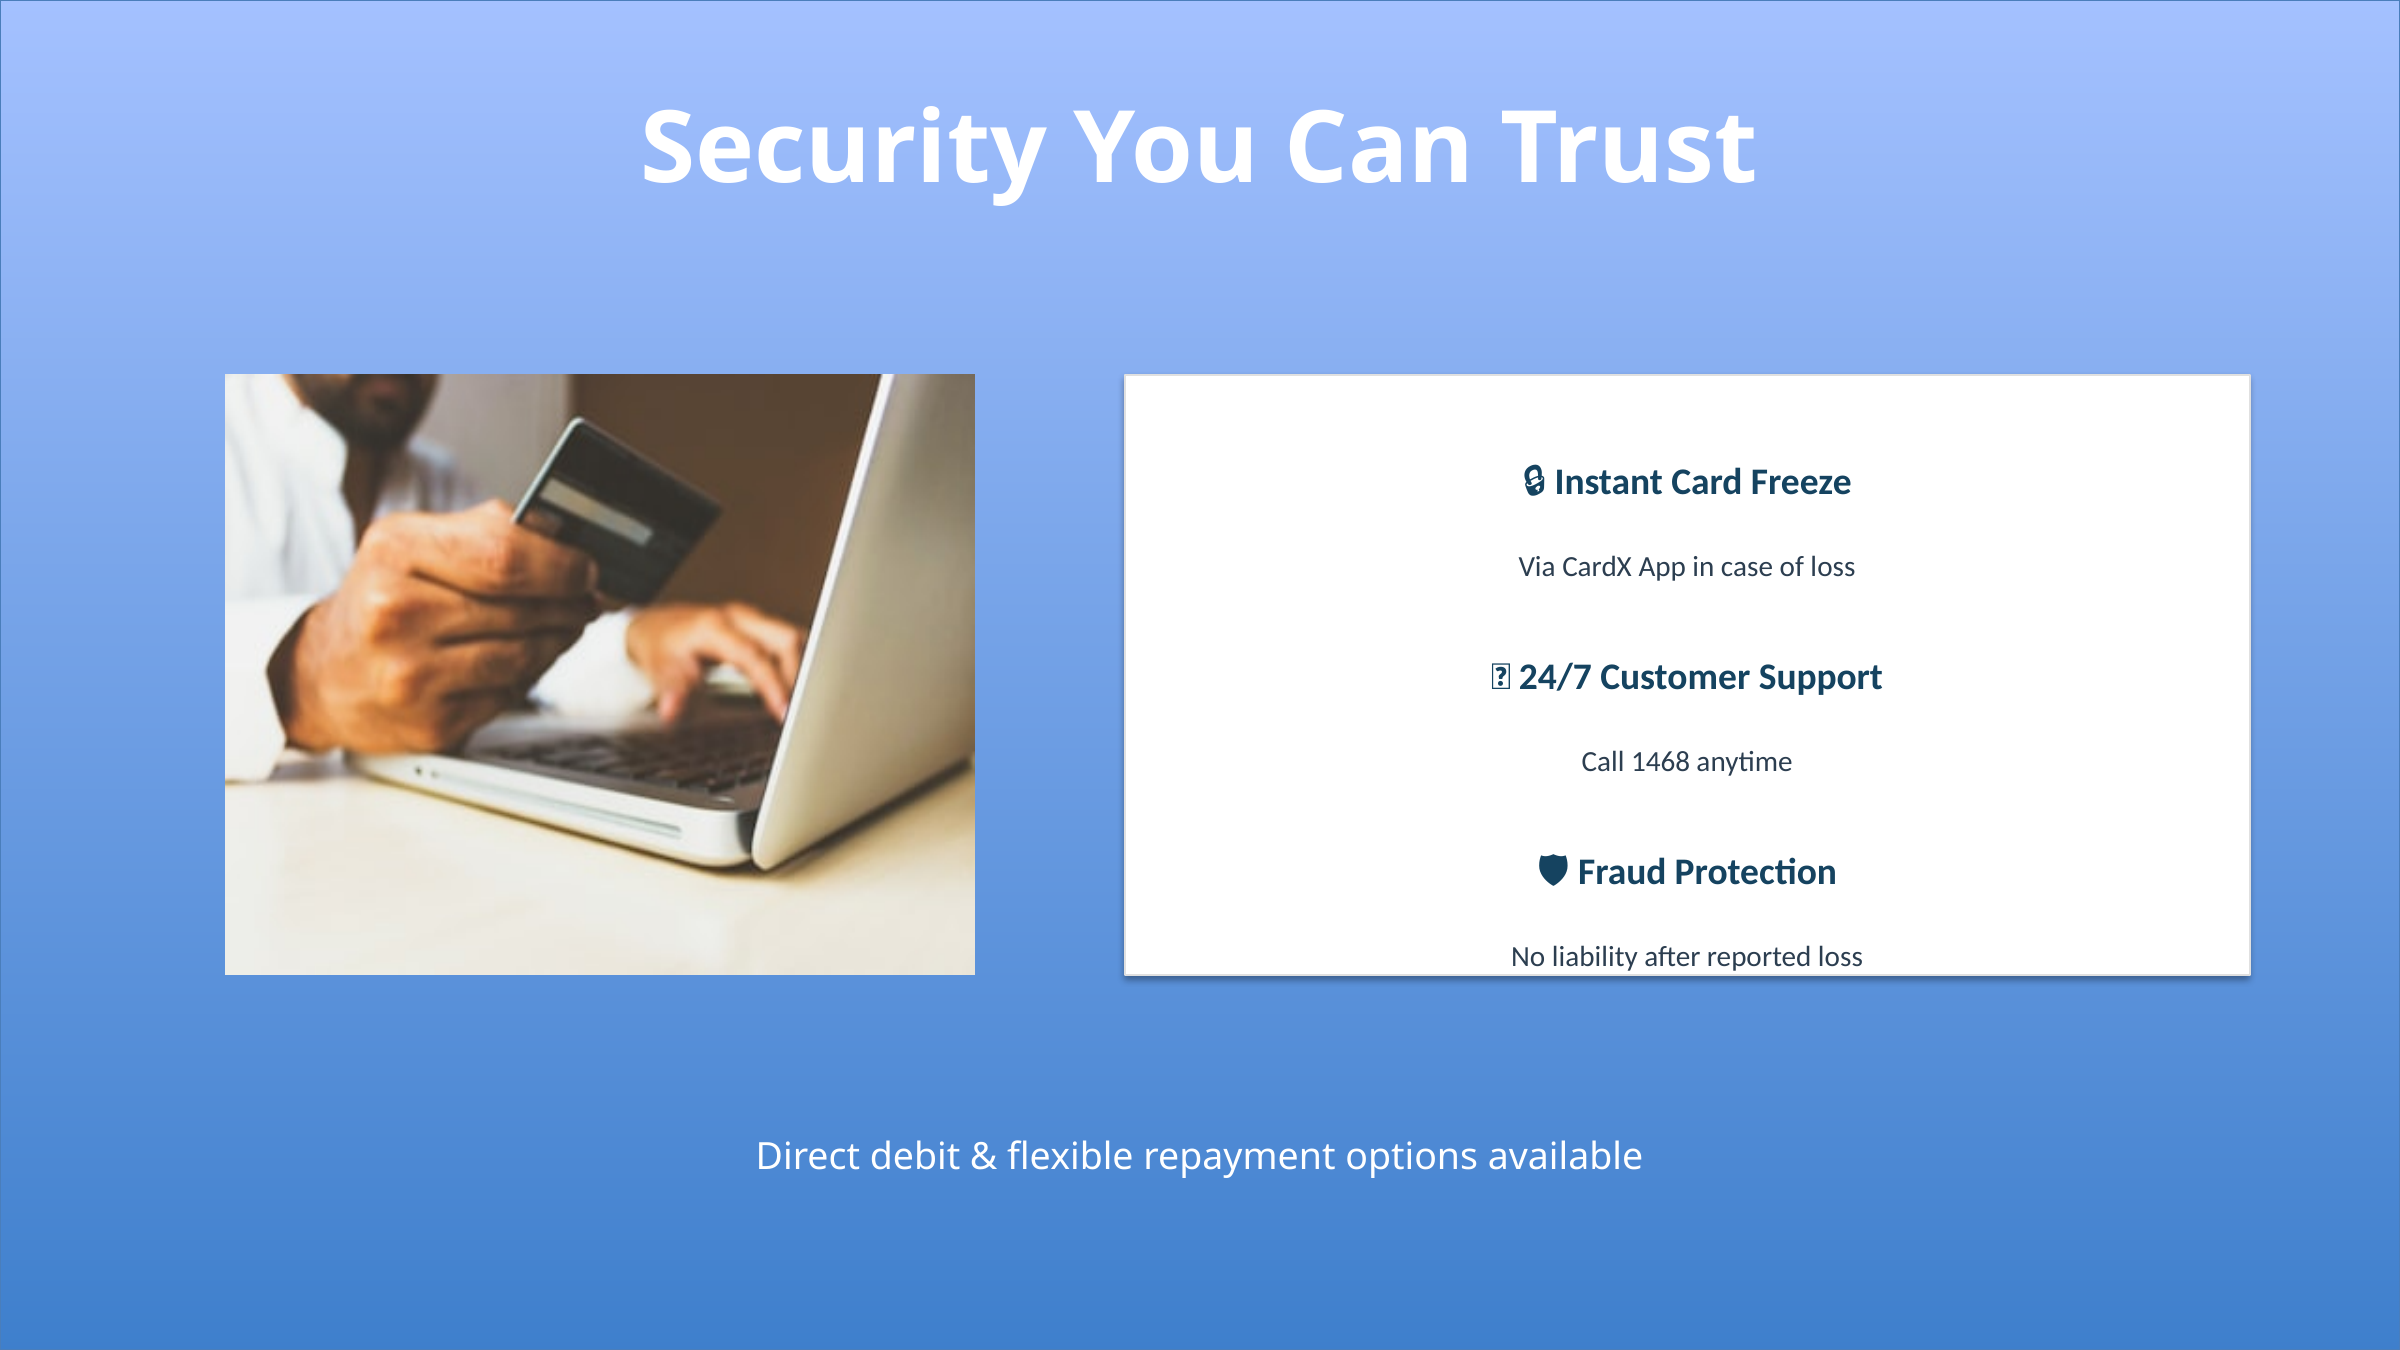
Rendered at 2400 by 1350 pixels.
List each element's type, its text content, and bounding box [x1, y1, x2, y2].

text_box [1124, 374, 2251, 976]
text_box 🔒 Instant Card Freeze [1507, 449, 1868, 510]
text_box No liability after reported loss [1496, 929, 1879, 980]
text_box [0, 0, 2400, 1350]
text_box Direct debit & flexible repayment options available [740, 1124, 1660, 1185]
text_box 🛡️ Fraud Protection [1522, 839, 1853, 900]
text_box Via CardX App in case of loss [1503, 539, 1872, 590]
text_box Security You Can Trust [625, 75, 1775, 210]
text_box 📞 24/7 Customer Support [1476, 644, 1899, 705]
text_box Call 1468 anytime [1566, 734, 1808, 785]
picture [224, 374, 976, 976]
